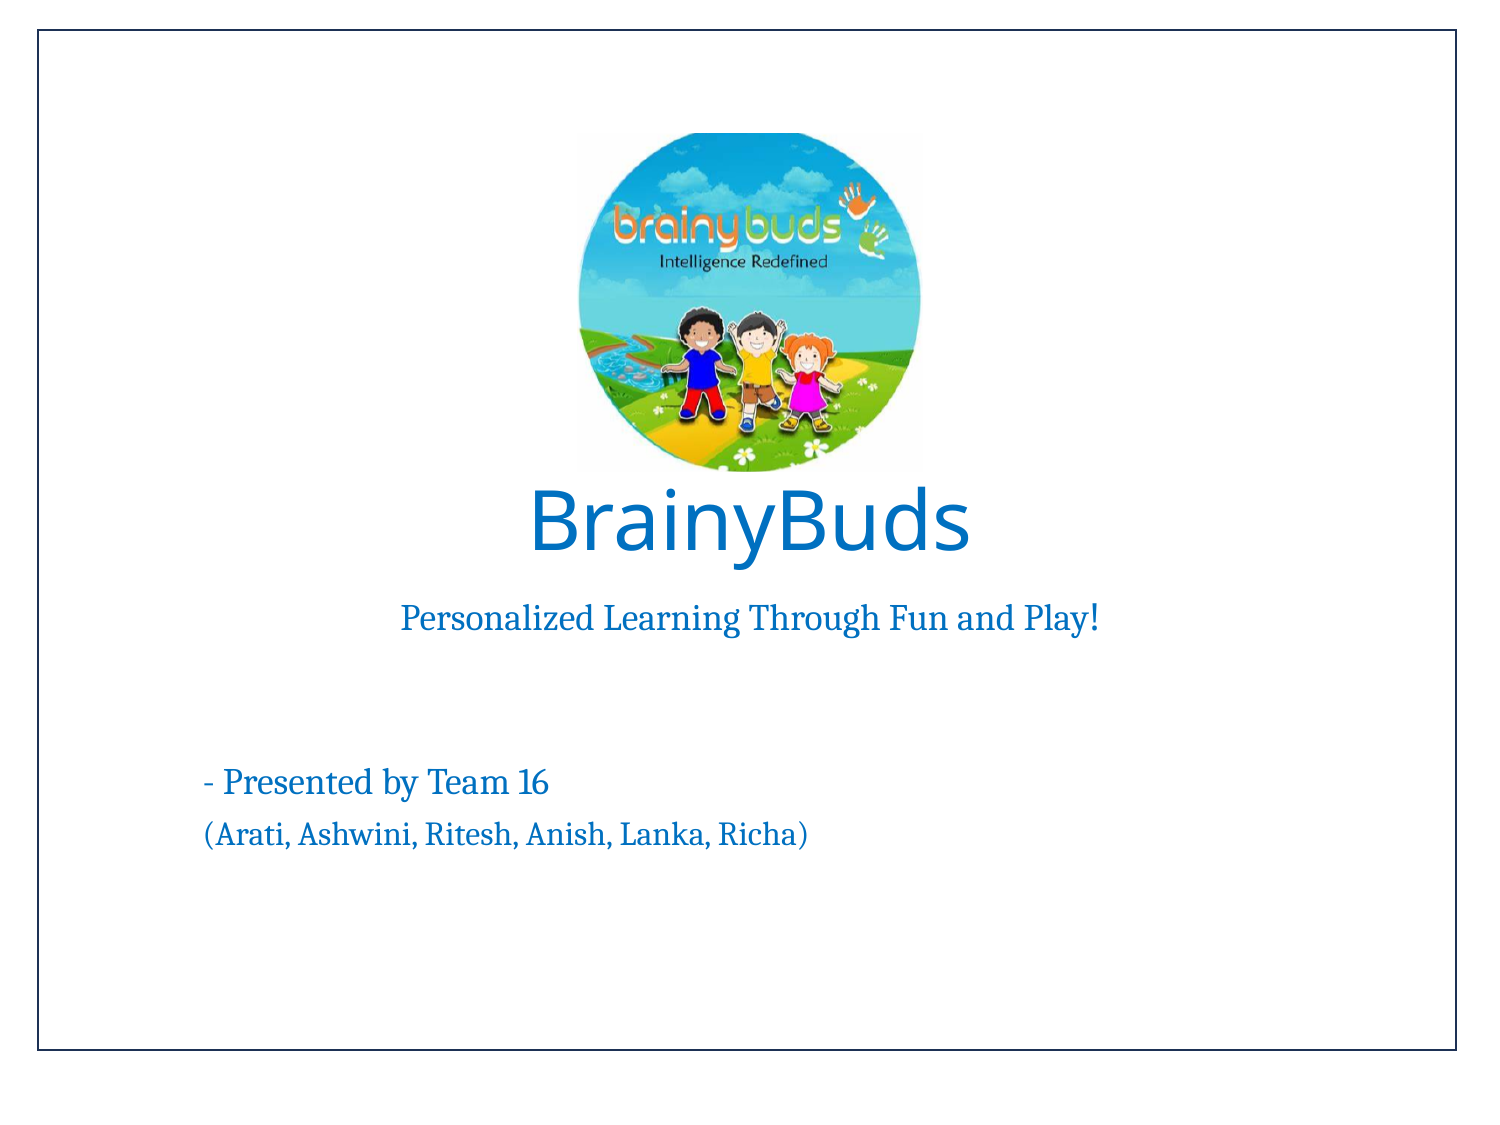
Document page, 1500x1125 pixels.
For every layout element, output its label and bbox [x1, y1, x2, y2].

picture [577, 133, 923, 472]
text_box [37, 29, 1457, 1051]
picture [675, 150, 685, 155]
